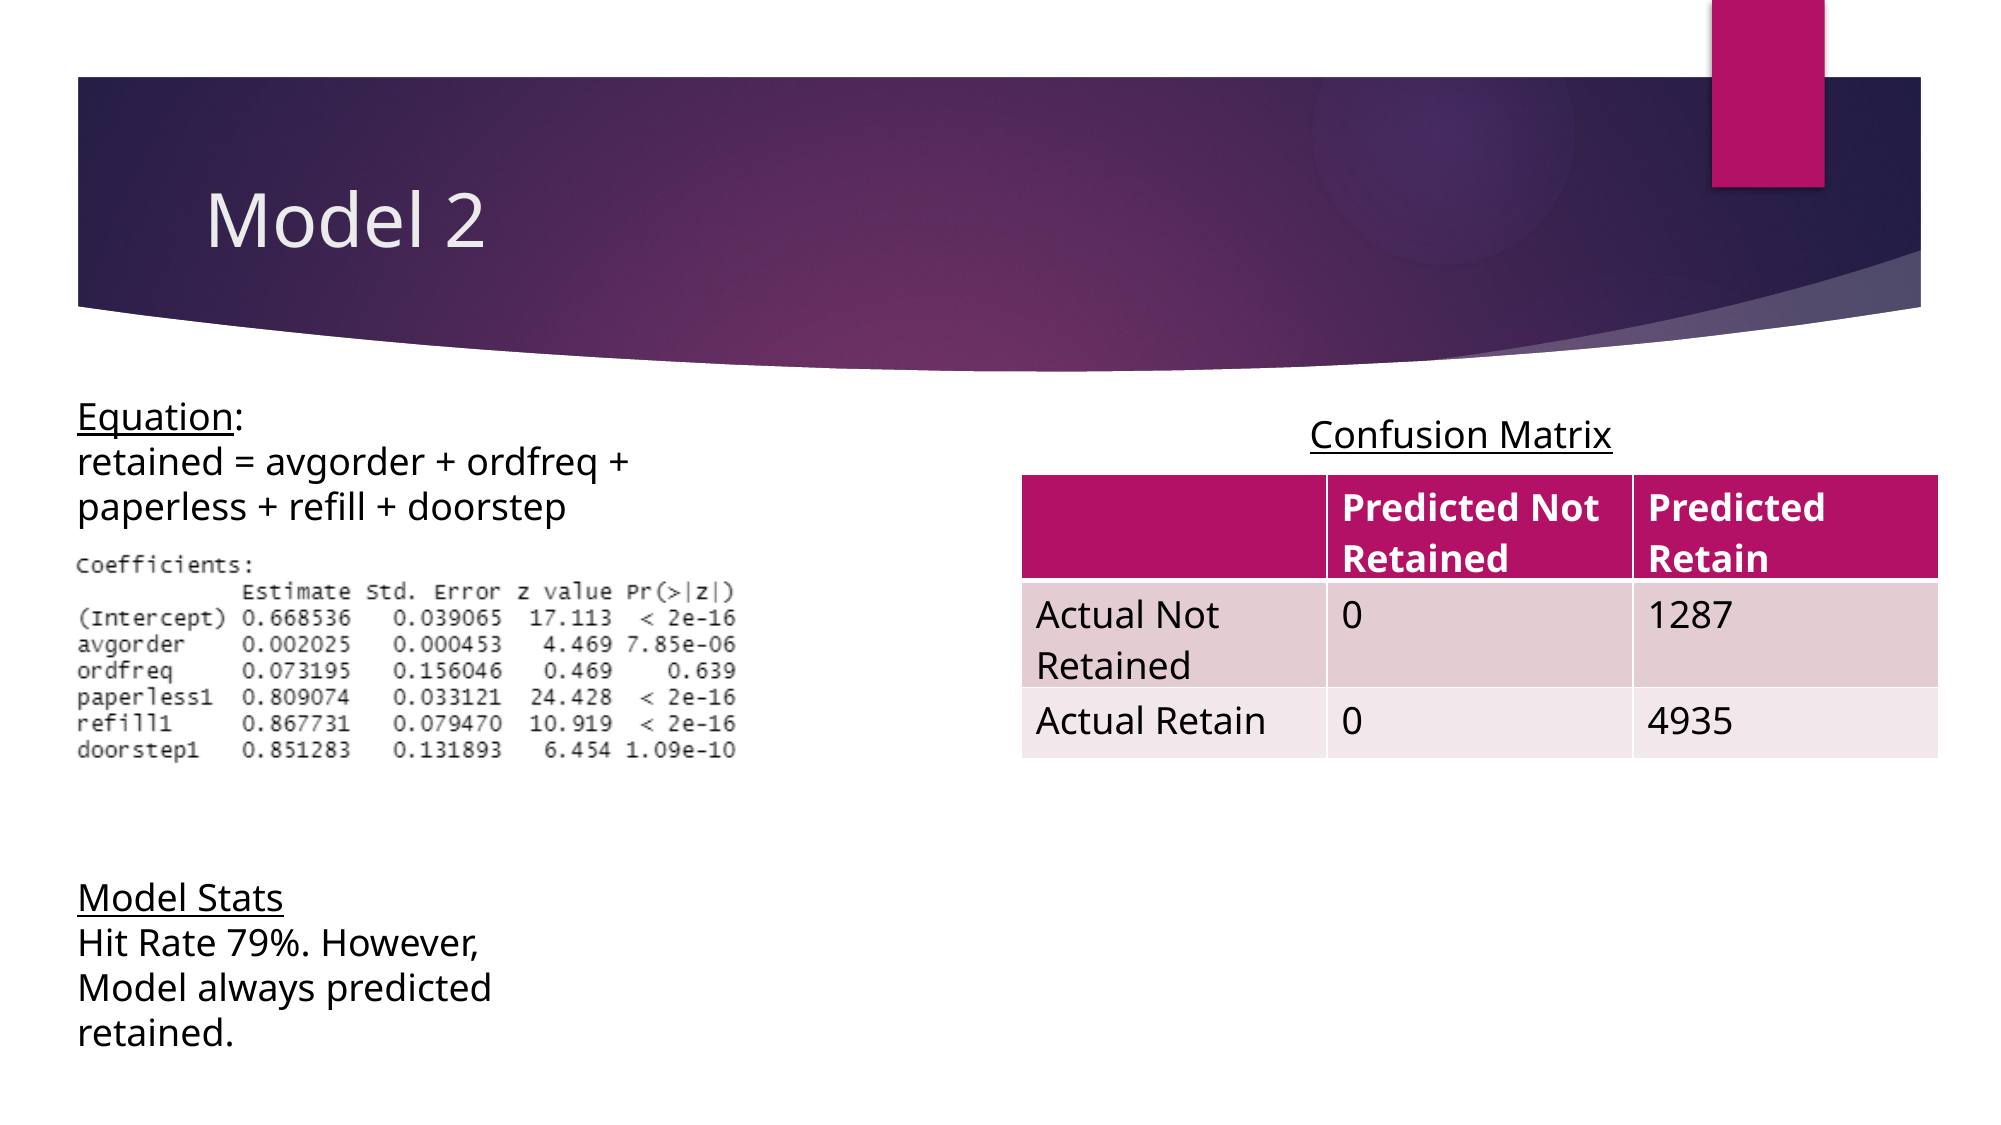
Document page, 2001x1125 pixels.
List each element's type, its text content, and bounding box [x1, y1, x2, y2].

text_box Confusion Matrix [1294, 403, 1745, 464]
text_box Equation: retained = avgorder + ordfreq + paperless + refill + doorstep [61, 385, 735, 581]
table_cell 0 [1328, 583, 1632, 687]
title Model 2 [189, 159, 1627, 276]
table_header Predicted Retain [1634, 475, 1938, 578]
table_cell 1287 [1634, 583, 1938, 687]
table_header Predicted Not Retained [1328, 475, 1632, 578]
table_header [1022, 475, 1326, 578]
picture [73, 552, 746, 772]
table_cell Actual Retain [1022, 688, 1326, 758]
table_cell 0 [1328, 688, 1632, 758]
text_box Model Stats Hit Rate 79%. However, Model always predicted retained. [62, 866, 513, 1062]
table_cell 4935 [1634, 688, 1938, 758]
table_cell Actual Not Retained [1022, 583, 1326, 687]
